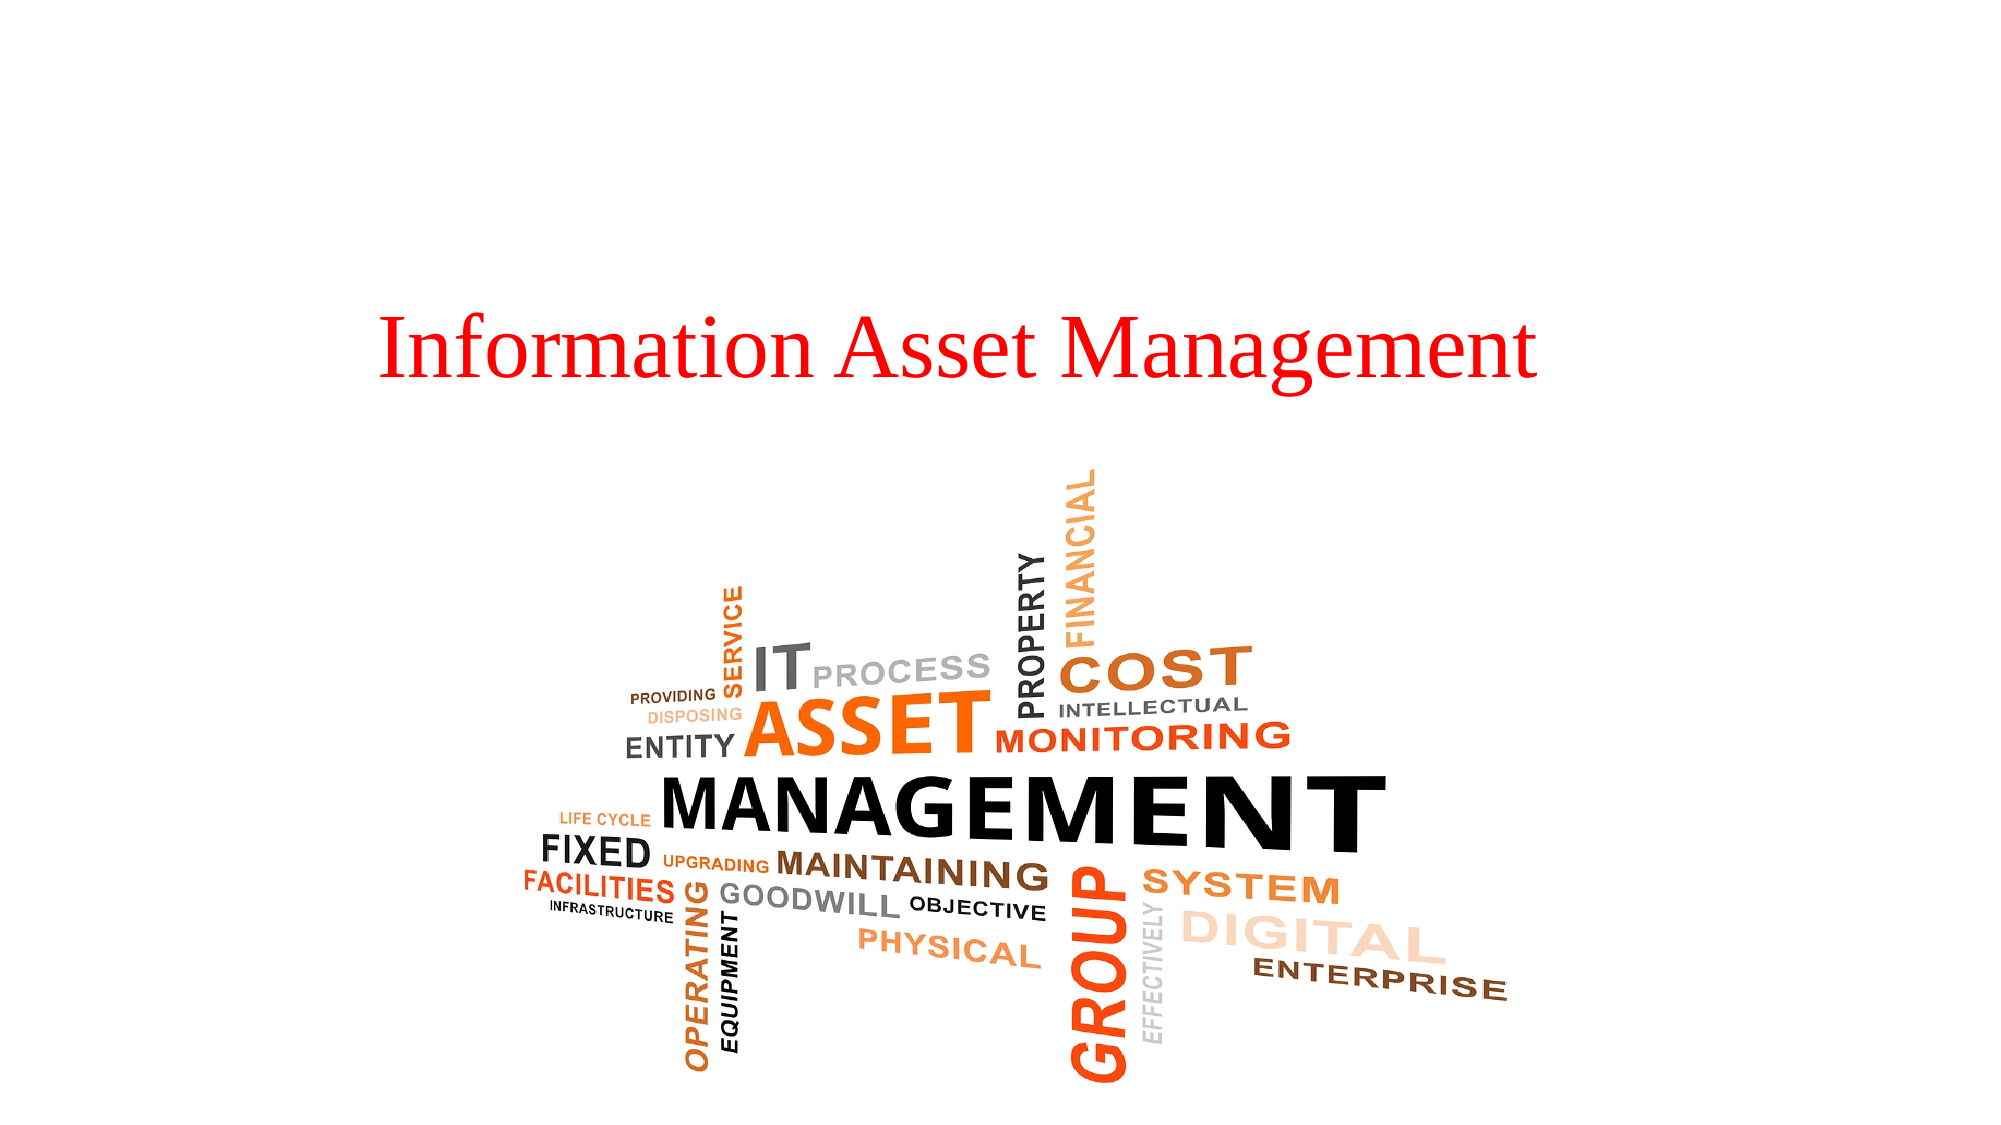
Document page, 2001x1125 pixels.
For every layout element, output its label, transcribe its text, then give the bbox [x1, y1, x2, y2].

picture [525, 469, 1507, 1083]
subtitle Information Asset Management [208, 290, 1709, 563]
